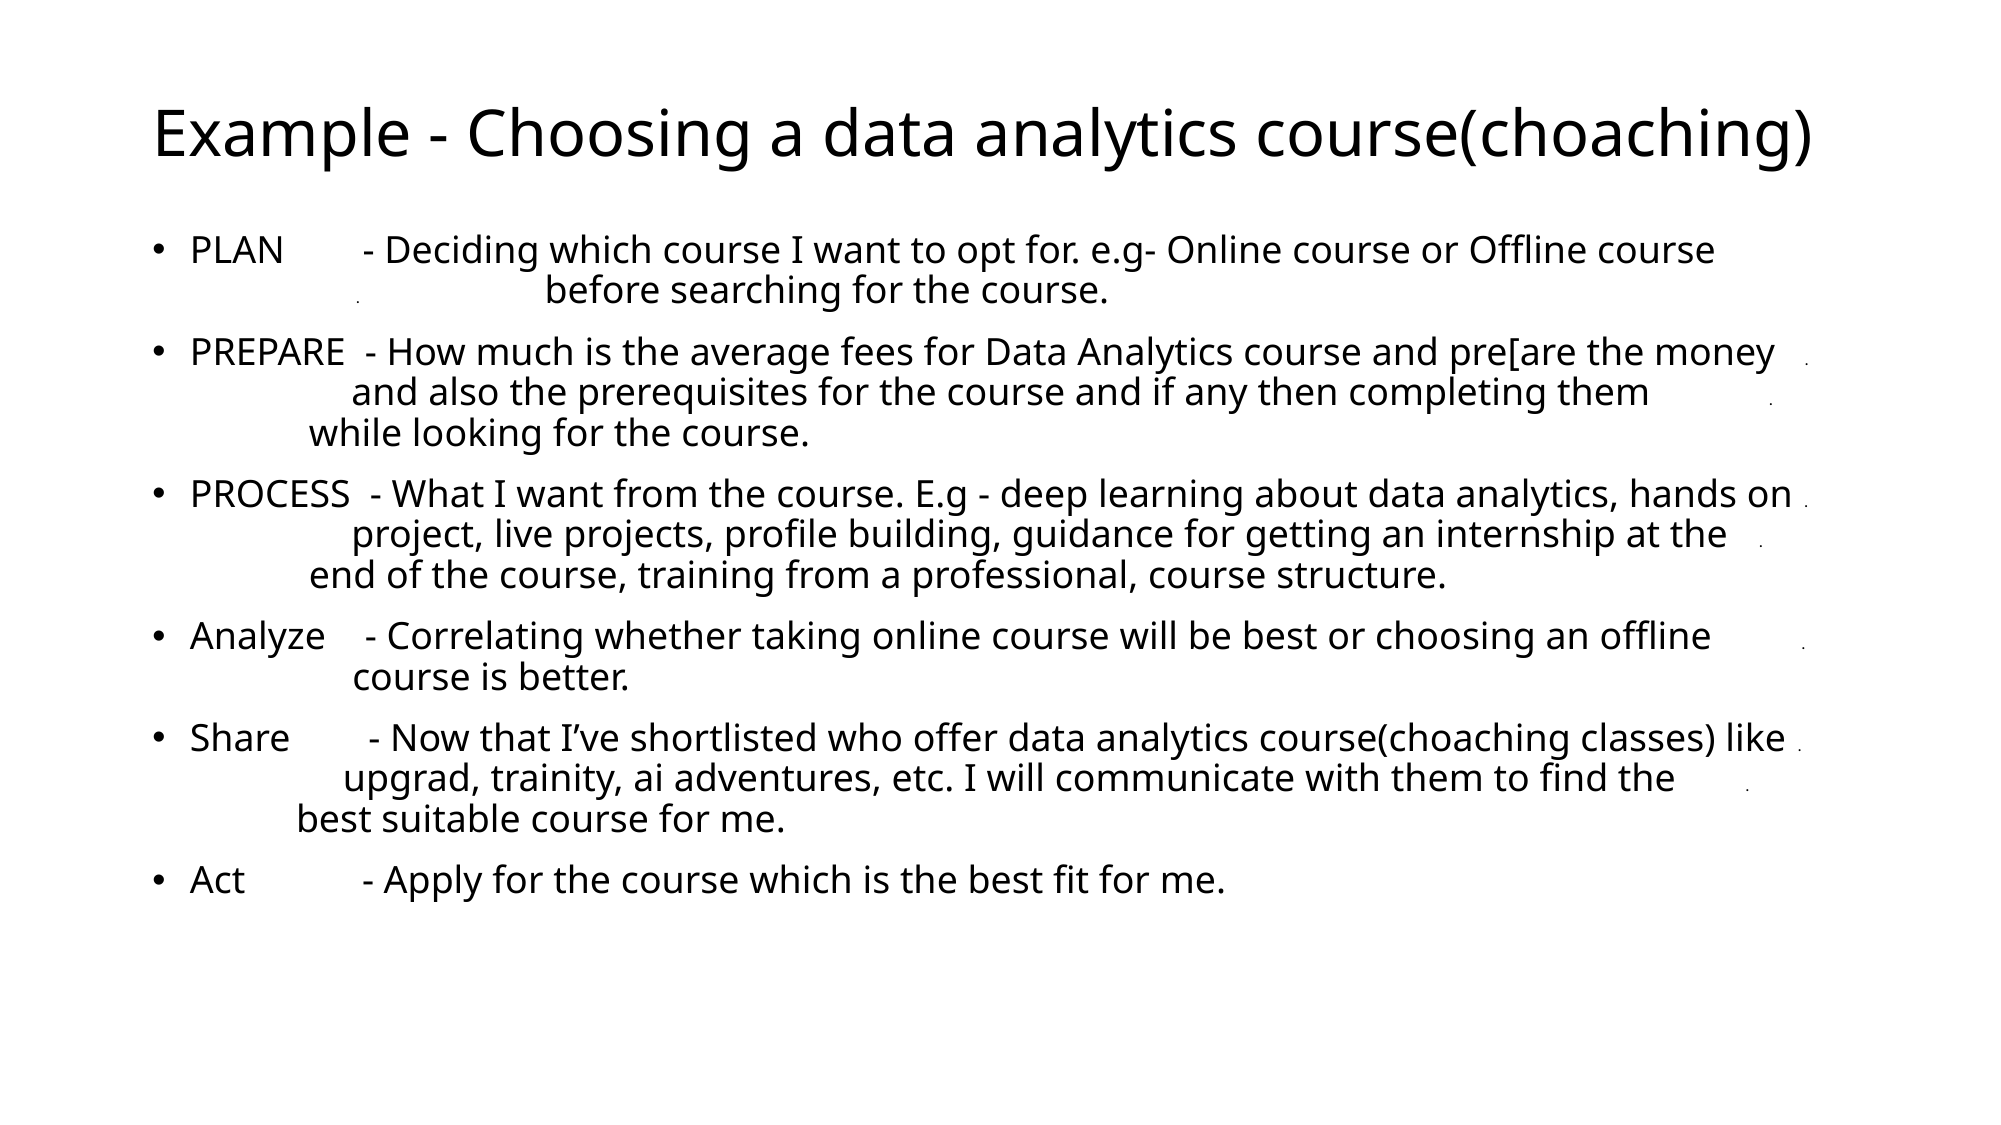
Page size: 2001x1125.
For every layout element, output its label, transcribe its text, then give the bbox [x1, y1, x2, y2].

list PLAN - Deciding which course I want to opt for. e.g- Online course or Offline course . before searching for the course. PREPARE - How much is the average fees for Data Analytics course and pre[are the money . and also the prerequisites for the course and if any then completing them . while looking for the course. PROCESS - What I want from the course. E.g - deep learning about data analytics, hands on . project, live projects, profile building, guidance for getting an internship at the . end of the course, training from a professional, course structure. Analyze - Correlating whether taking online course will be best or choosing an offline . course is better. Share - Now that I’ve shortlisted who offer data analytics course(choaching classes) like . upgrad, trainity, ai adventures, etc. I will communicate with them to find the . best suitable course for me. Act - Apply for the course which is the best fit for me. [137, 223, 1863, 1014]
title Example - Choosing a data analytics course(choaching) [137, 59, 1863, 212]
